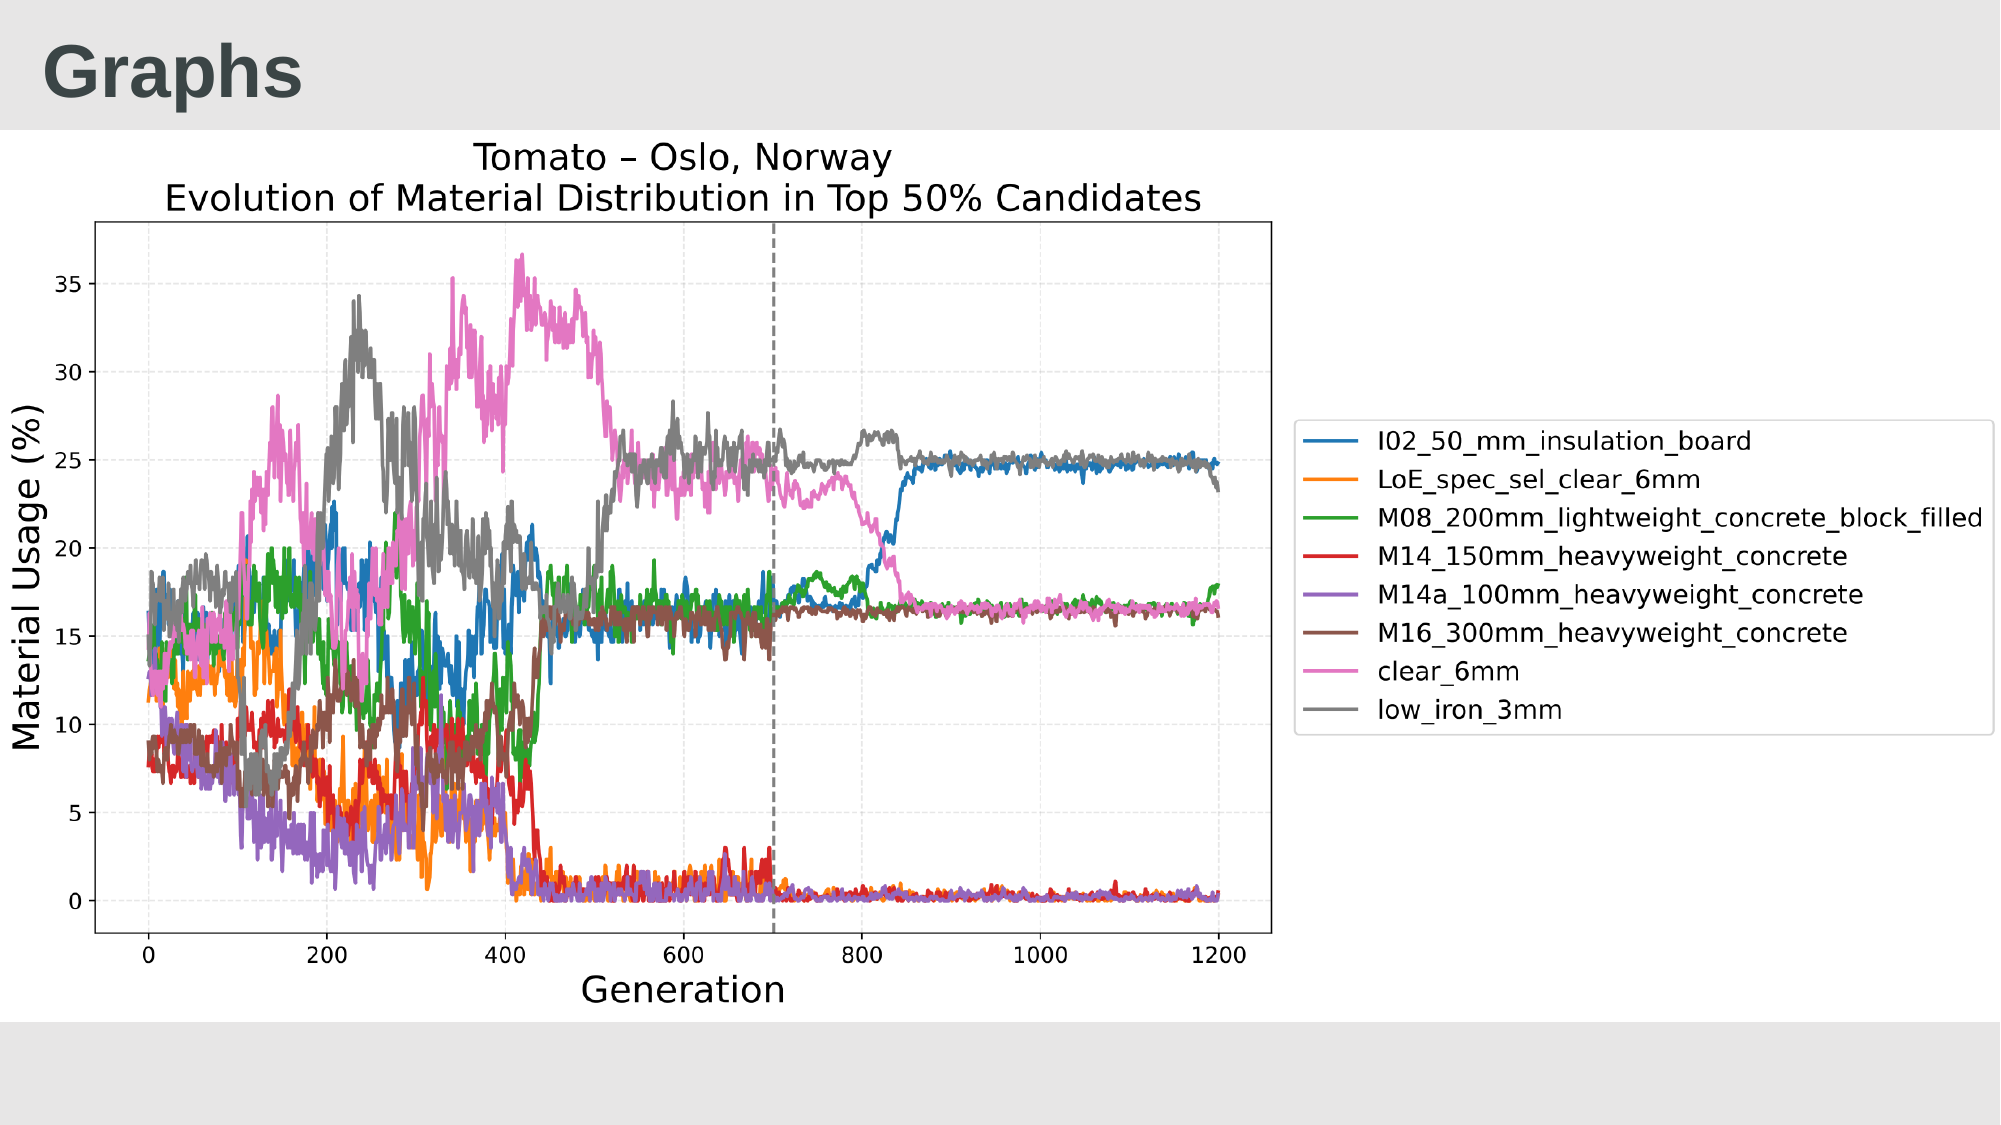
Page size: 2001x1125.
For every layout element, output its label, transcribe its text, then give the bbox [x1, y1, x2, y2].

text_box Graphs [27, 15, 662, 130]
picture [0, 130, 2000, 1022]
